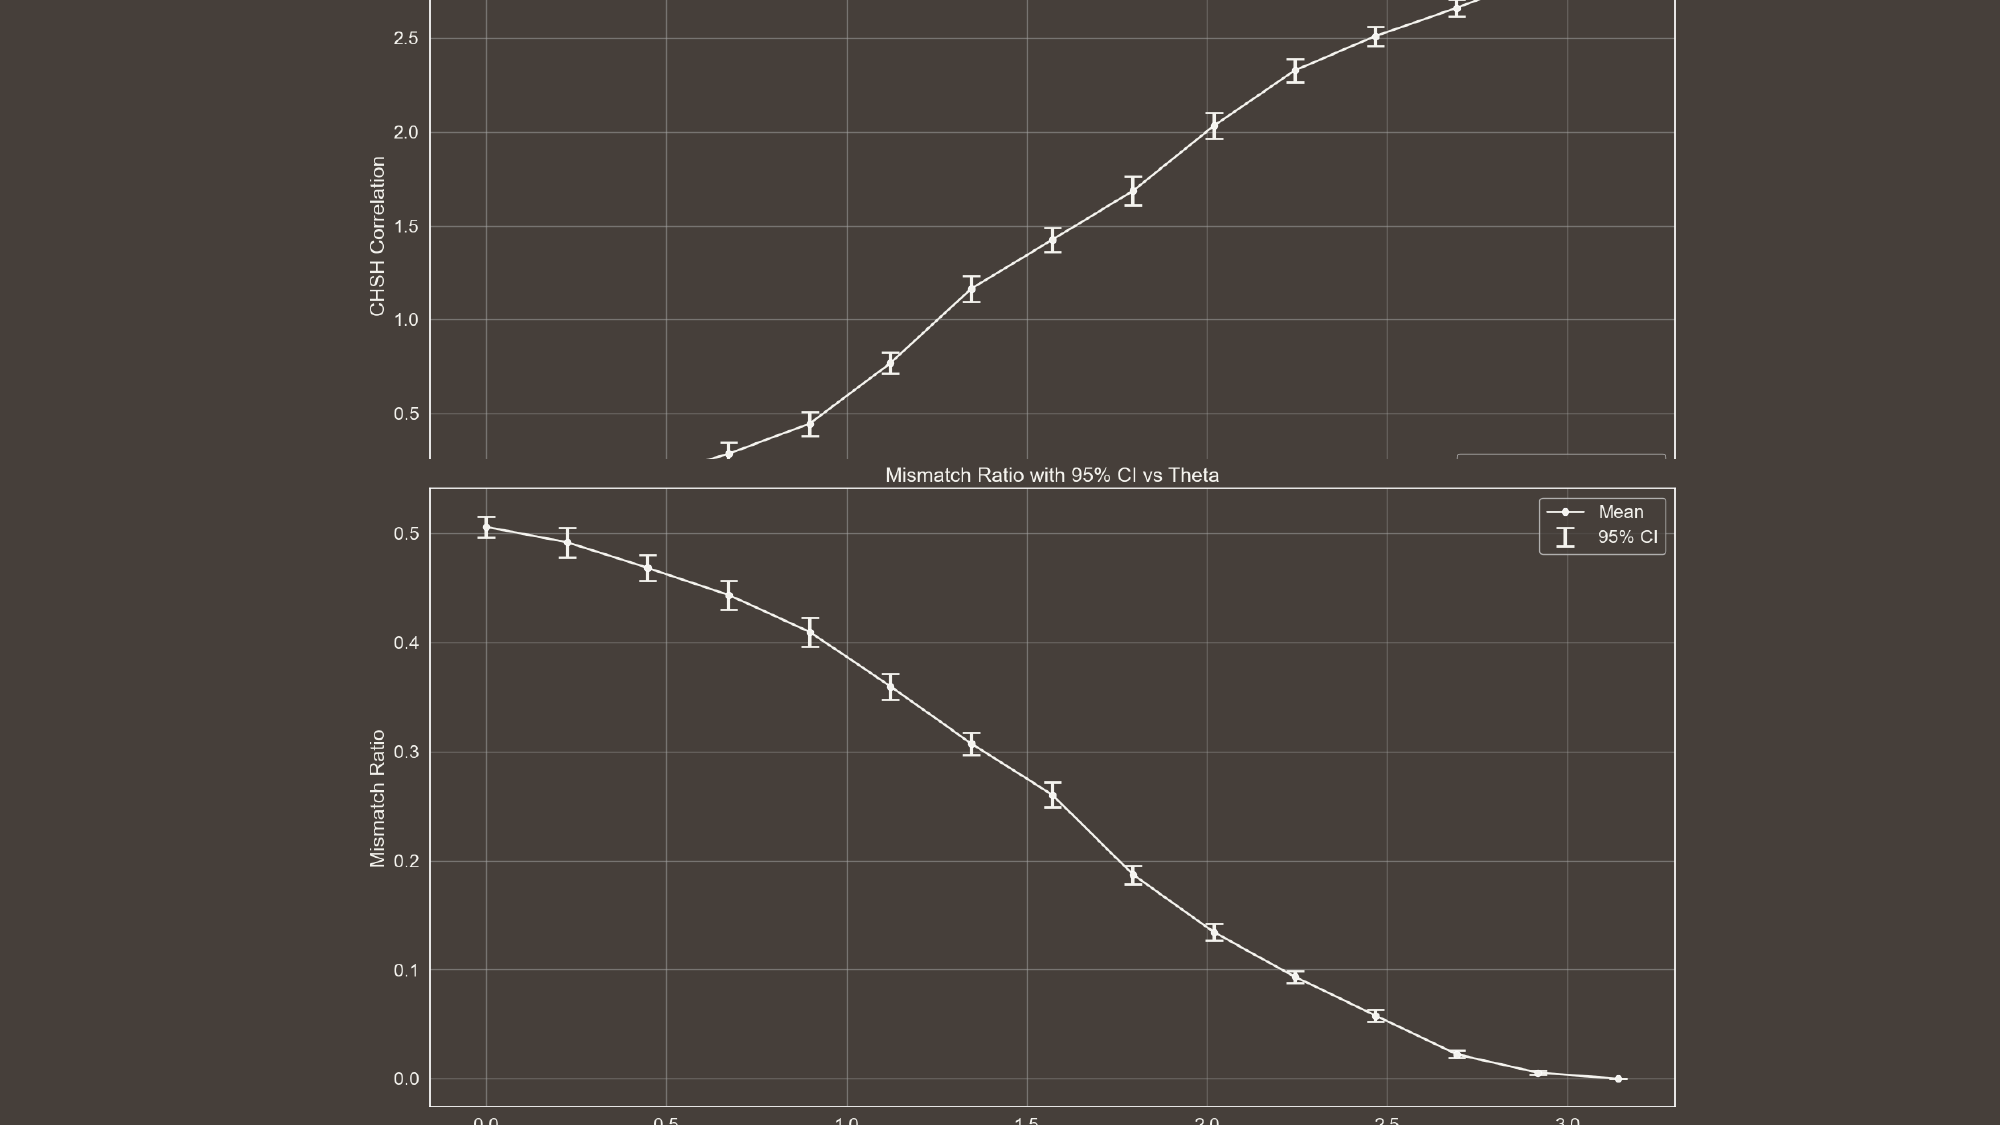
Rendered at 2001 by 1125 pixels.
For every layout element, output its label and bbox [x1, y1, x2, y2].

picture [361, 0, 1682, 1125]
